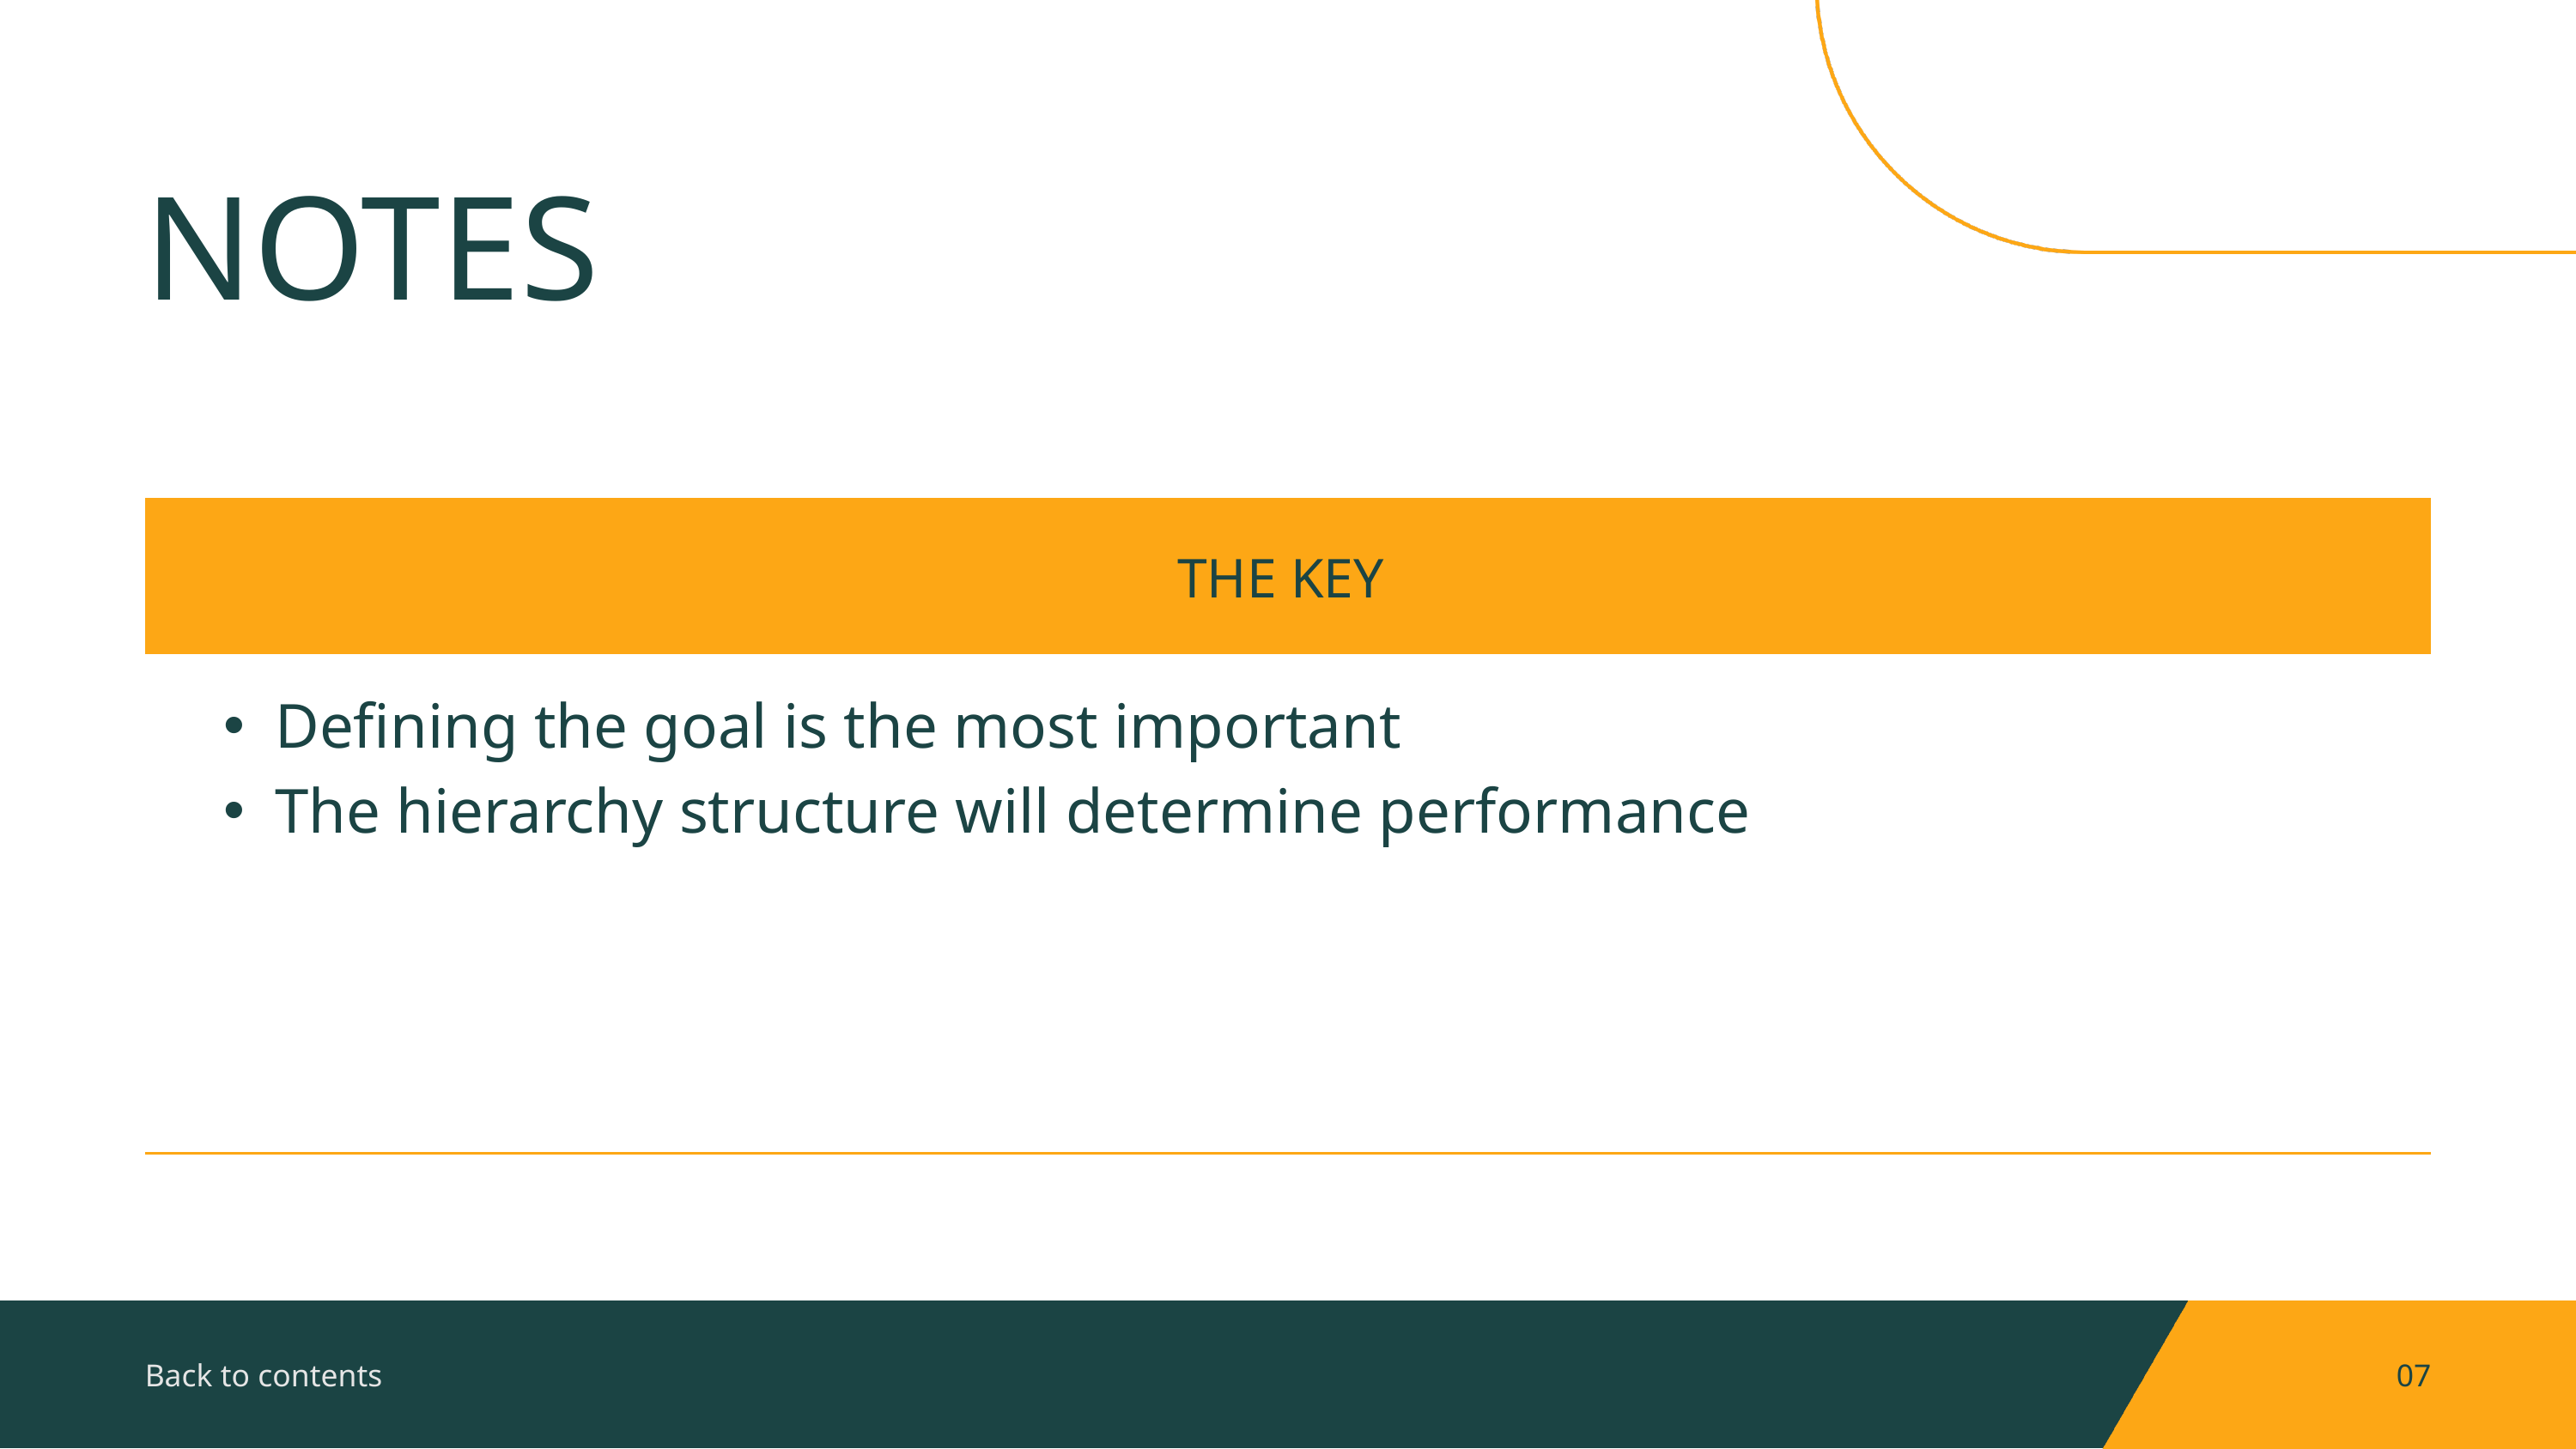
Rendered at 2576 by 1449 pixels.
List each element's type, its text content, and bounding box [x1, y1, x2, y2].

text_box NOTES [144, 171, 1631, 330]
text_box [2218, 1300, 2576, 1449]
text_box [0, 1300, 2216, 1449]
table_header THE KEY [145, 498, 2431, 654]
text_box [1814, 0, 2576, 254]
table_cell Defining the goal is the most important The hierarchy structure will determine performance [145, 654, 2431, 1152]
text_box 07 [2354, 1353, 2432, 1393]
